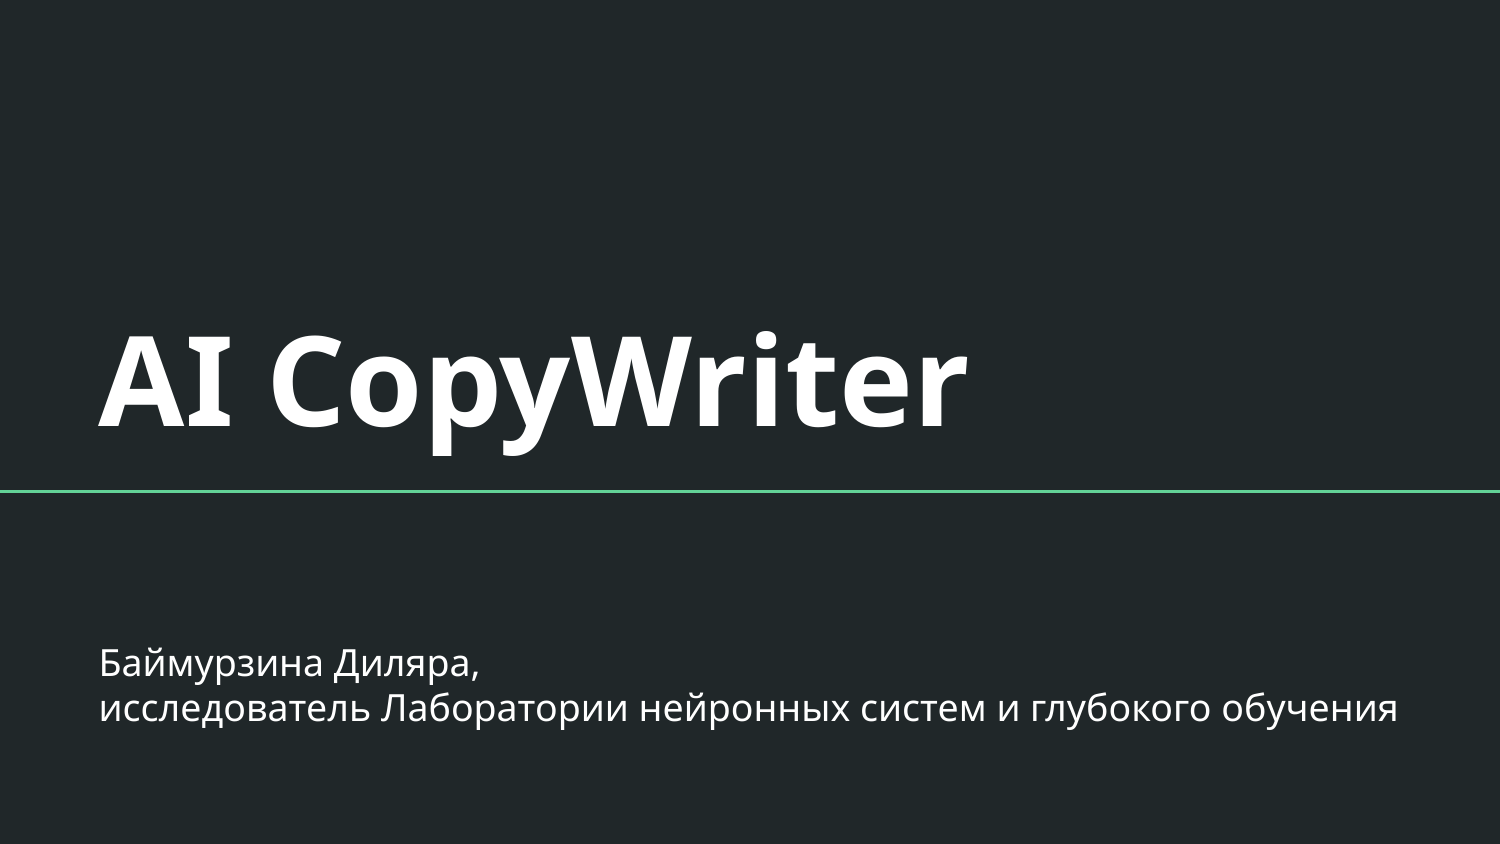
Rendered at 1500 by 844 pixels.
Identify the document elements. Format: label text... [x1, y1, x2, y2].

title AI CopyWriter [83, 206, 1417, 467]
subtitle Баймурзина Диляра, исследователь Лаборатории нейронных систем и глубокого обучения [83, 623, 1417, 728]
